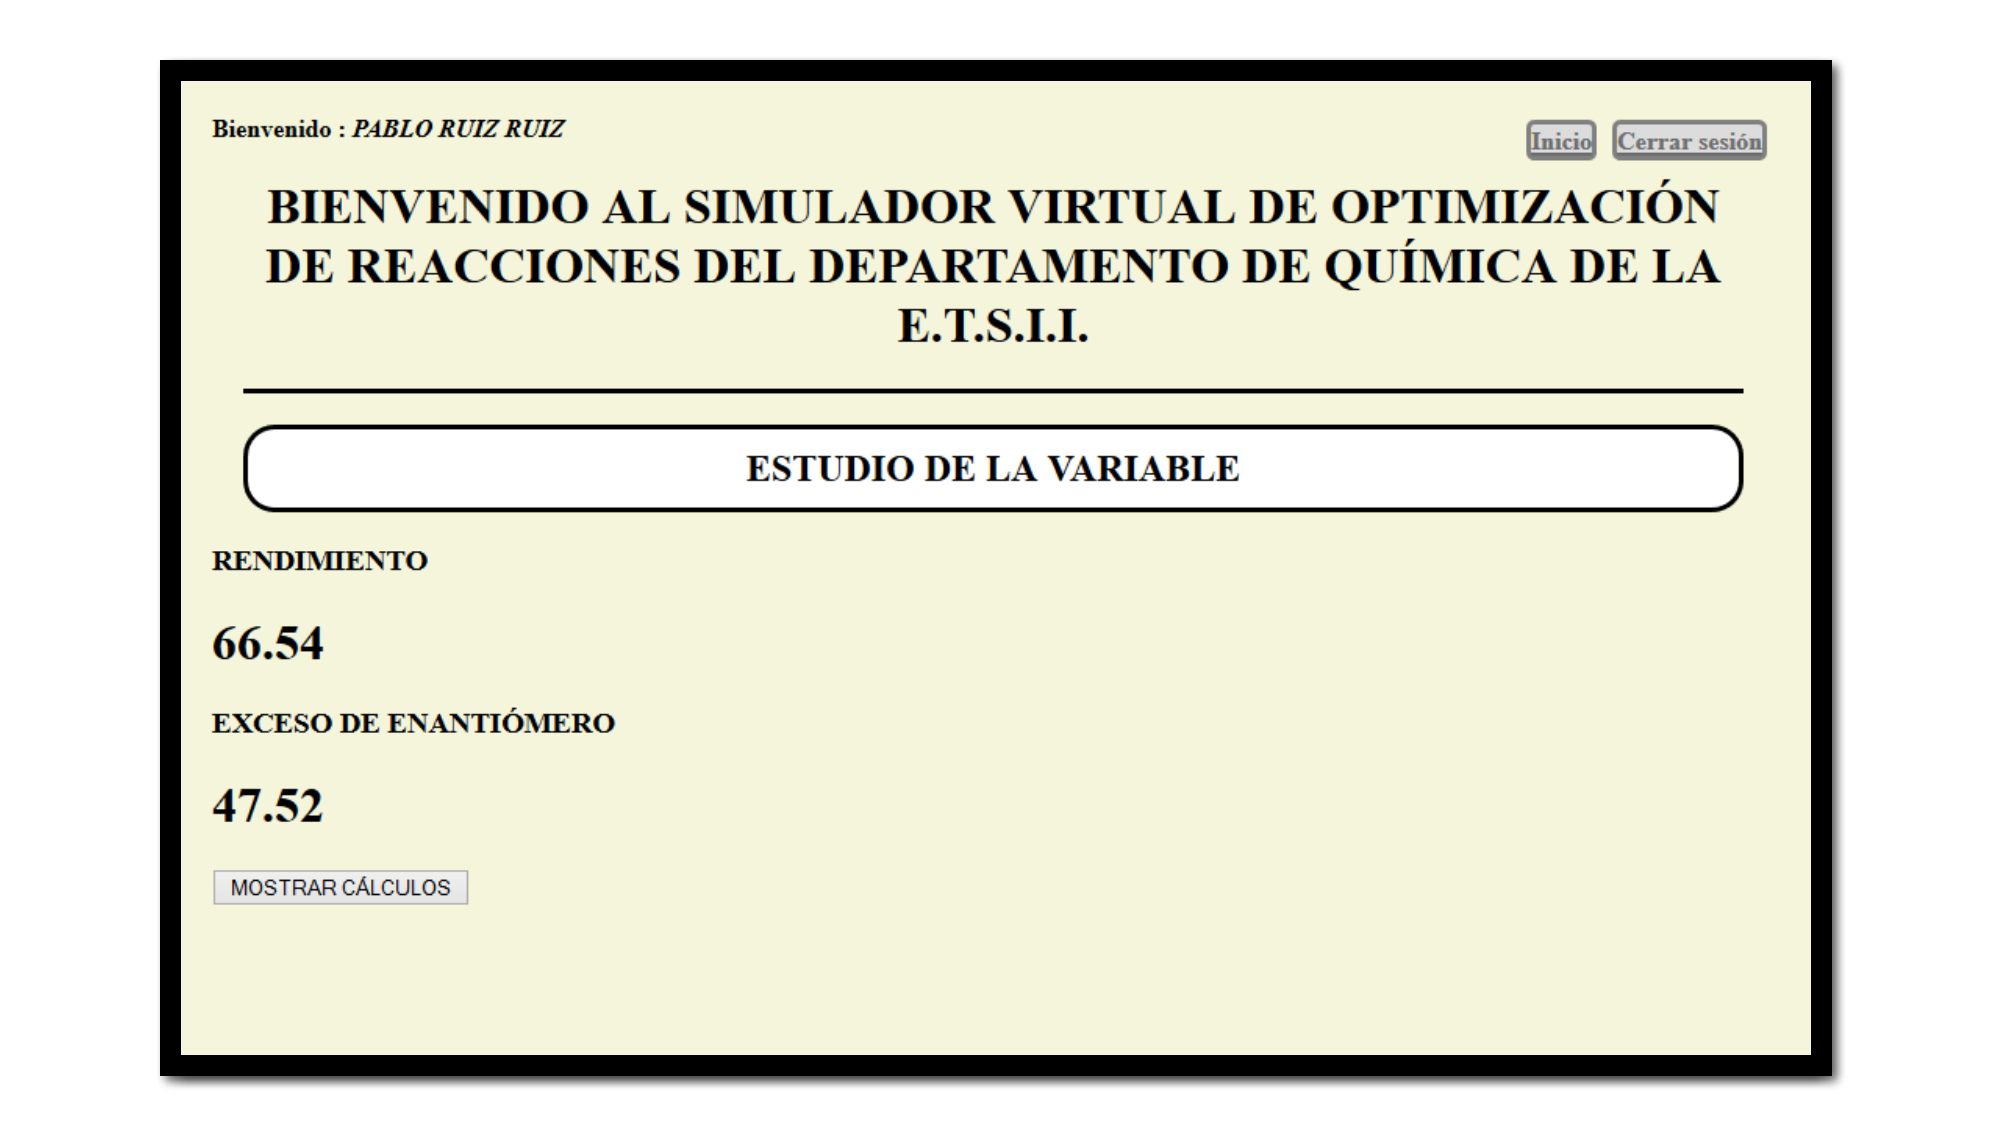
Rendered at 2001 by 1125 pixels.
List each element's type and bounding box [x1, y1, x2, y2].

picture [181, 81, 1811, 1055]
